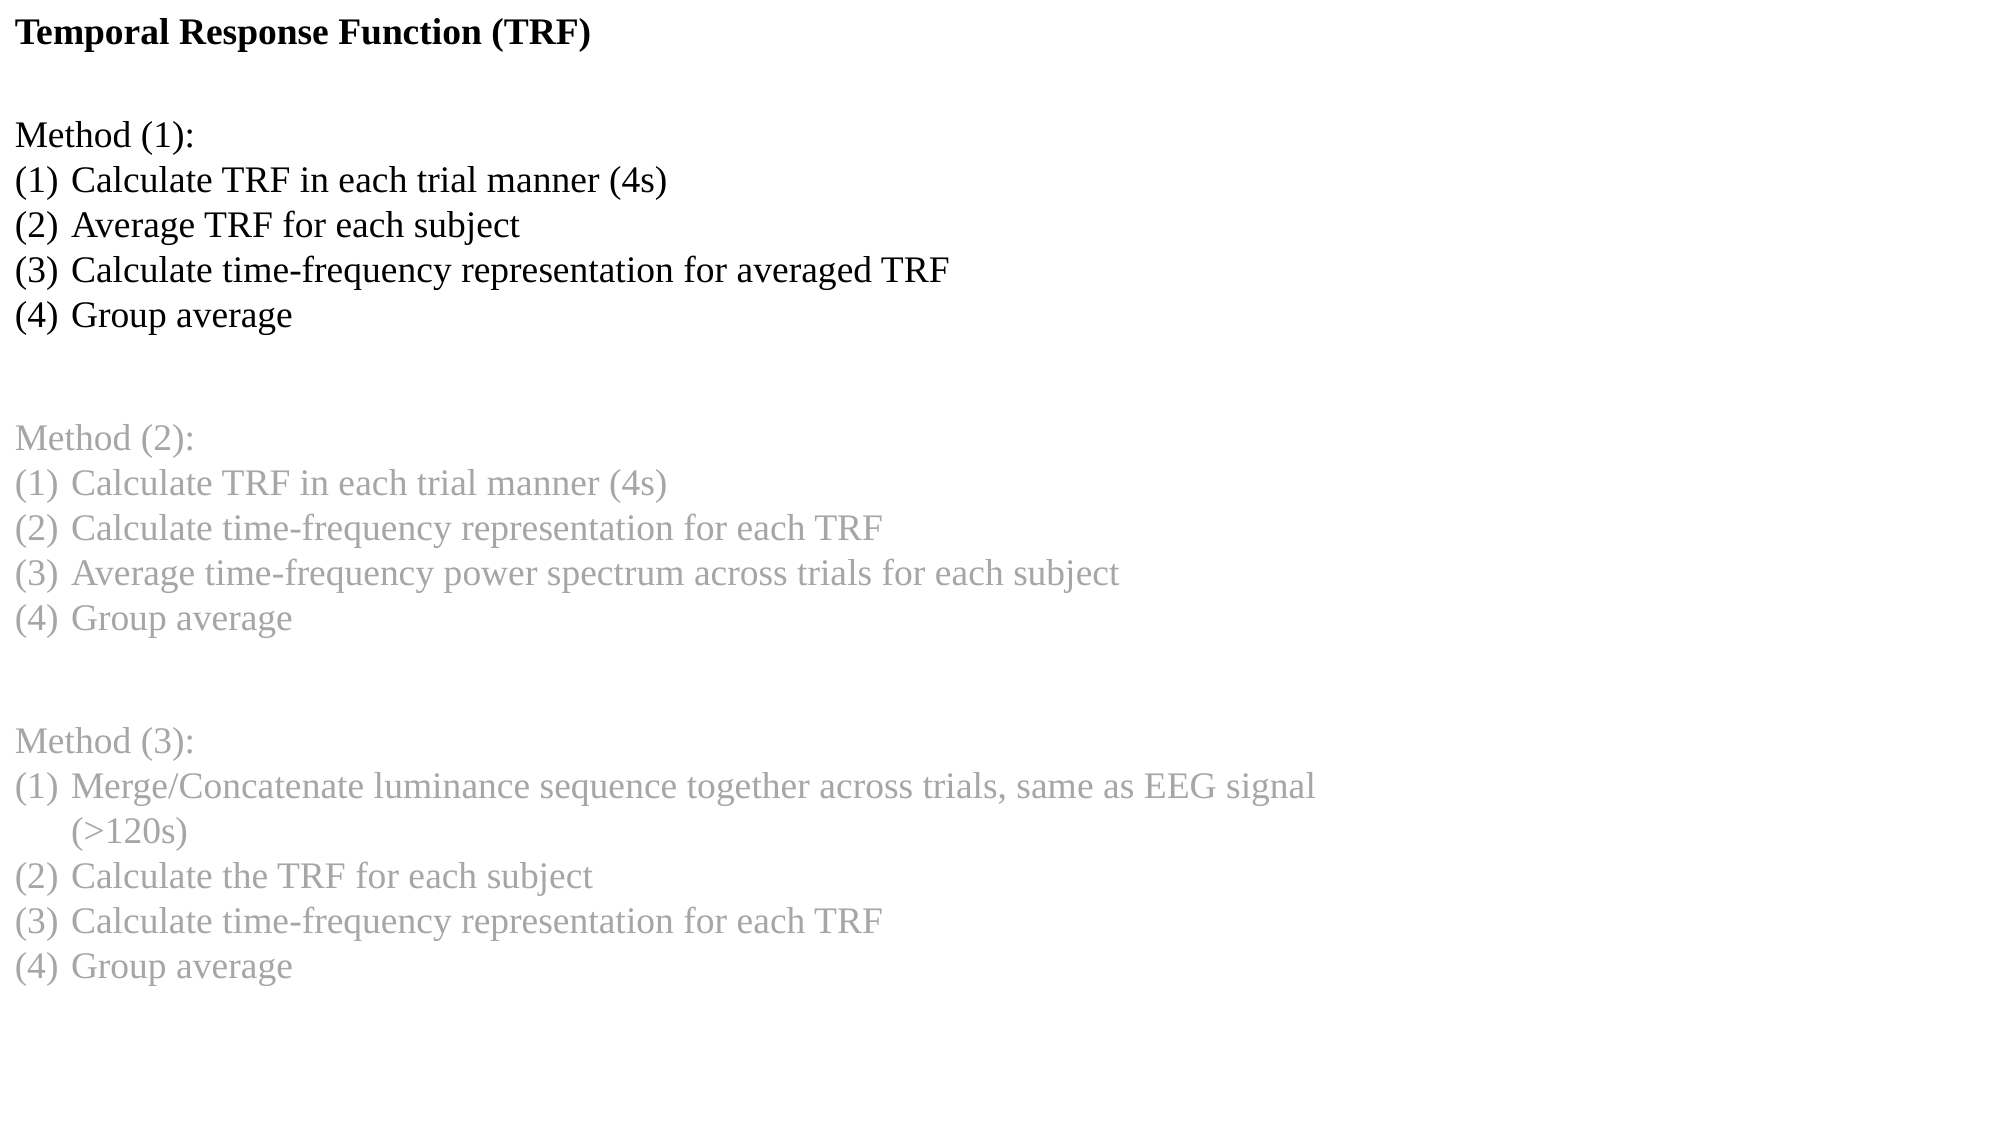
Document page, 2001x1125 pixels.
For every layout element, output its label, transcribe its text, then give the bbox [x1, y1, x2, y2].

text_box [0, 102, 1426, 997]
text_box Temporal Response Function (TRF) [0, 0, 627, 60]
